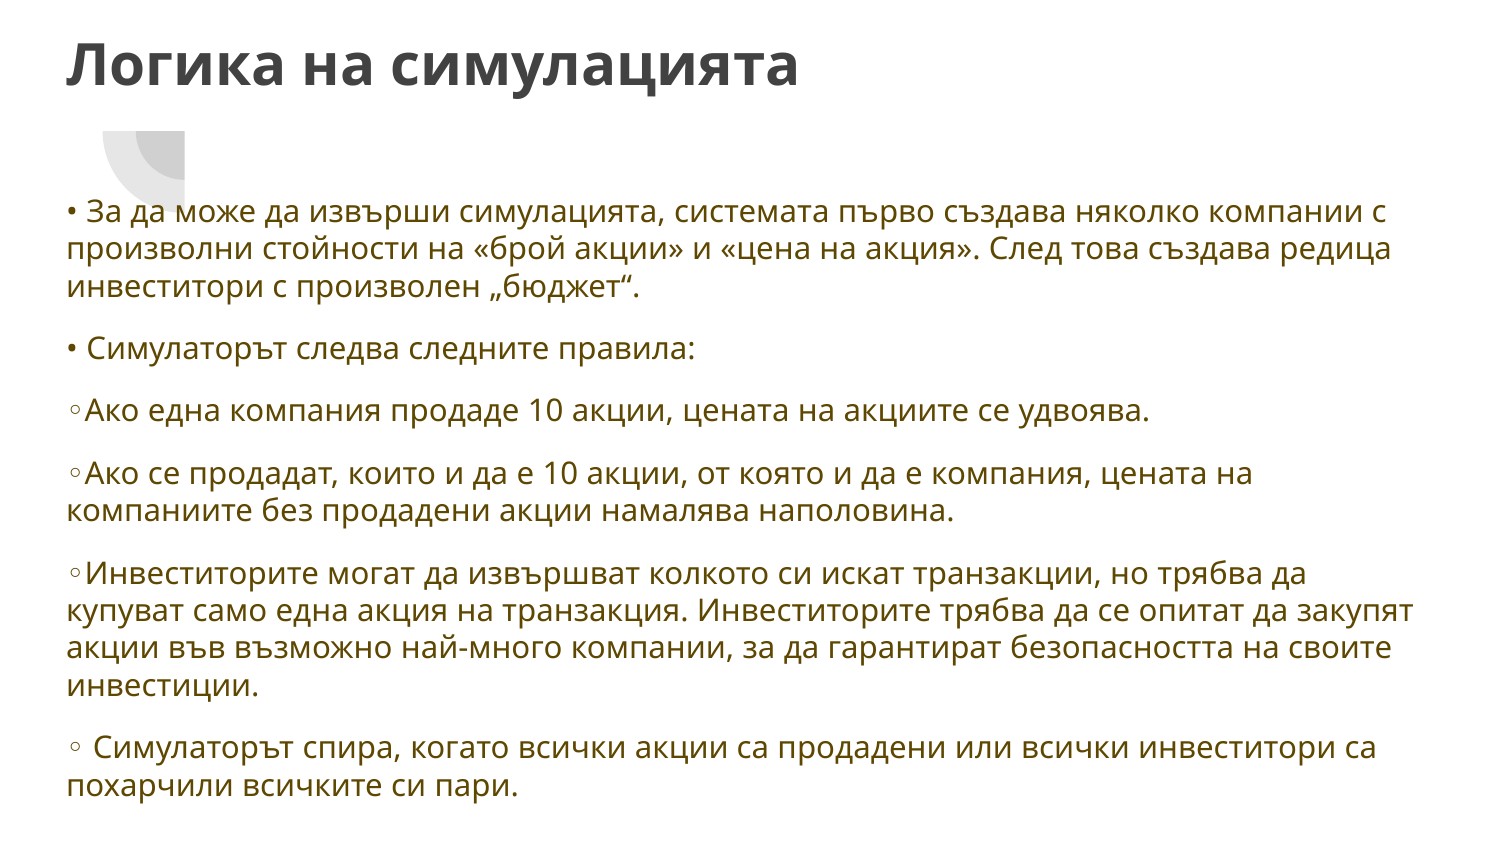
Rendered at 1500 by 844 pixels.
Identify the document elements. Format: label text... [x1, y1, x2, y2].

title Логика на симулацията [51, 11, 1205, 175]
list • За да може да извърши симулацията, системата първо създава няколко компании с произволни стойности на «брой акции» и «цена на акция». След това създава редица инвеститори с произволен „бюджет“. • Симулаторът следва следните правила: ◦Ако една компания продаде 10 акции, цената на акциите се удвоява. ◦Ако се продадат, които и да е 10 акции, от която и да е компания, цената на компаниите без продадени акции намалява наполовина. ◦Инвеститорите могат да извършват колкото си искат транзакции, но трябва да купуват само една акция на транзакция. Инвеститорите трябва да се опитат да закупят акции във възможно най-много компании, за да гарантират безопасността на своите инвестиции. ◦ Симулаторът спира, когато всички акции са продадени или всички инвеститори са похарчили всичките си пари. [51, 175, 1449, 813]
